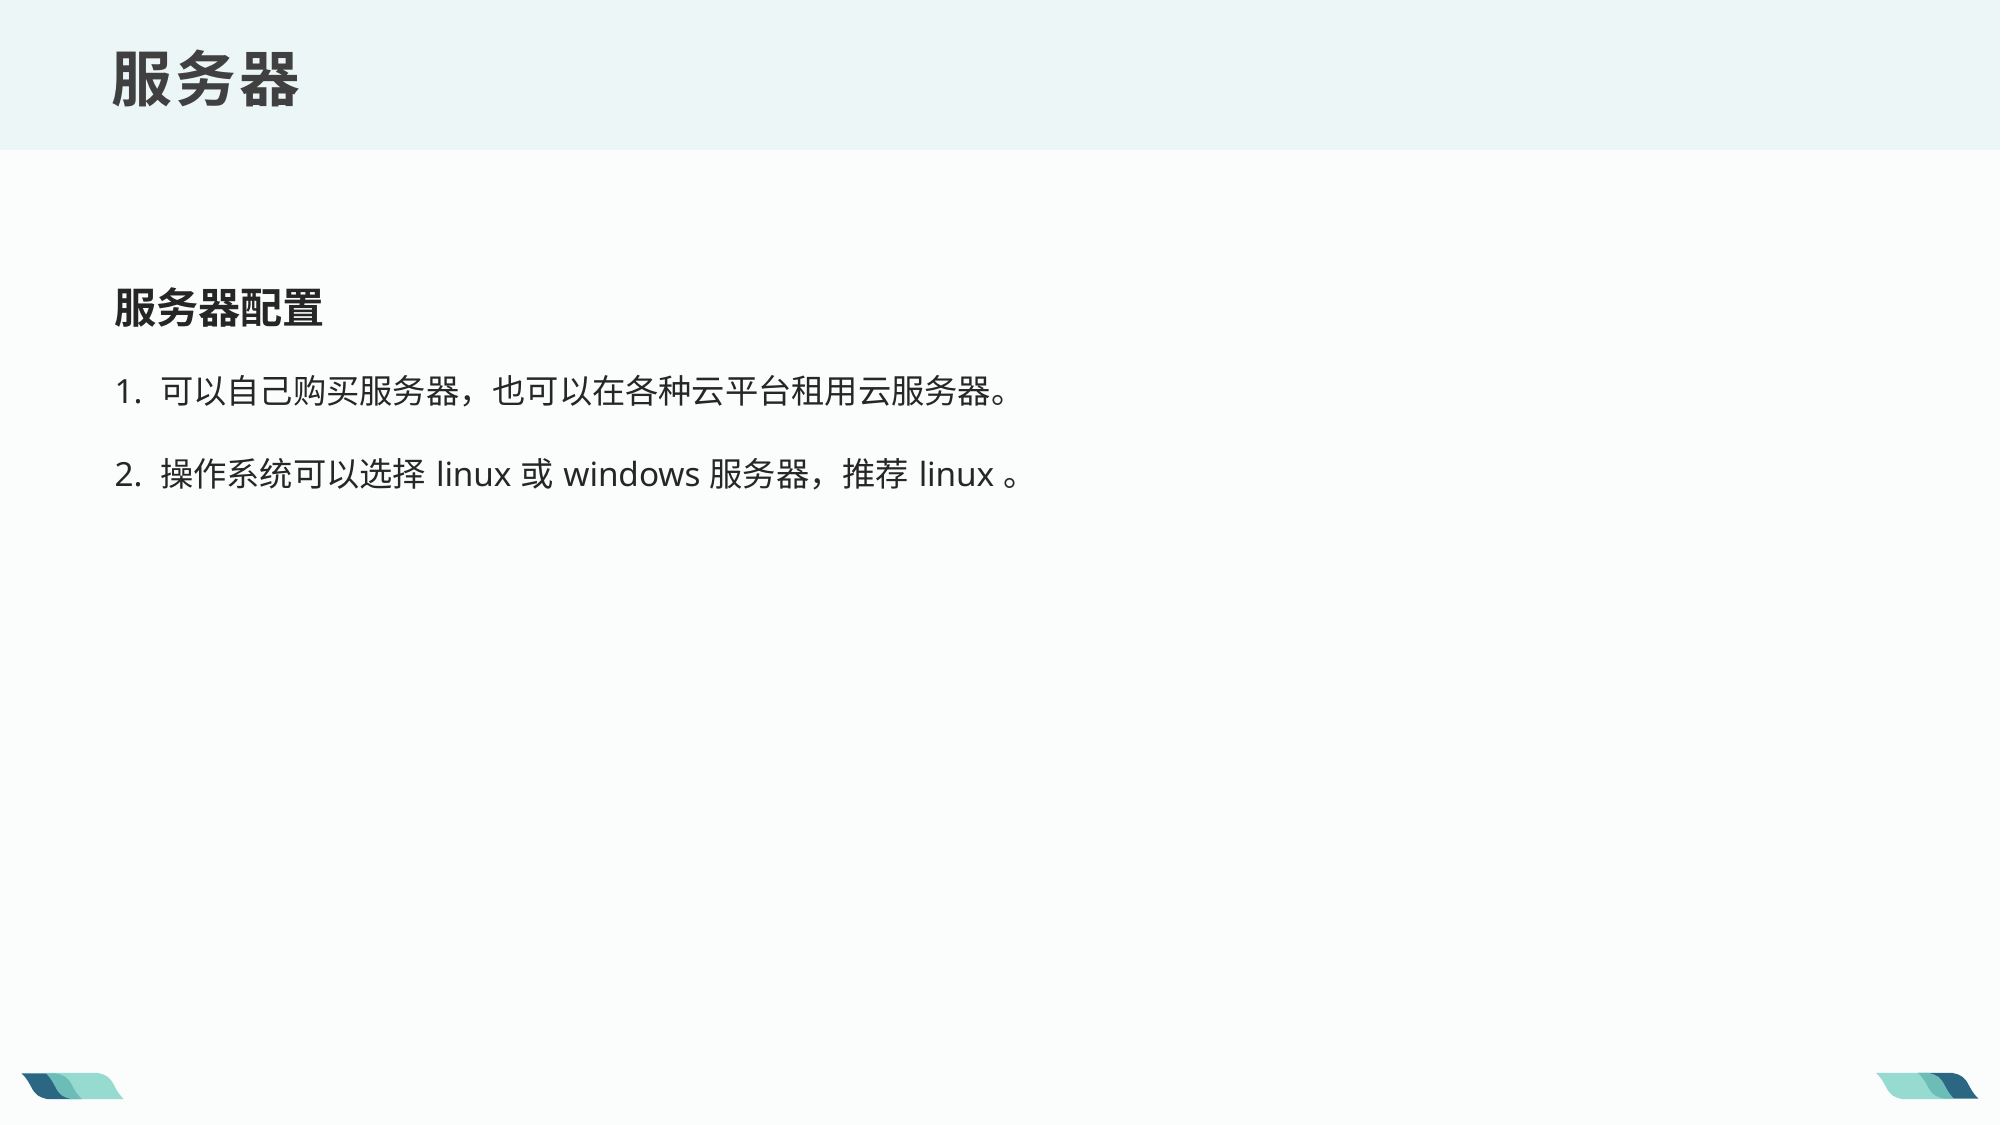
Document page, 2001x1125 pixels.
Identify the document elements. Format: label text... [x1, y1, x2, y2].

text_box 服务器配置 [99, 267, 908, 343]
text_box 服务器 [99, 25, 1901, 125]
text_box [0, 0, 2000, 151]
text_box 1. 可以自己购买服务器，也可以在各种云平台租用云服务器。 2. 操作系统可以选择linux或windows服务器，推荐linux。 [99, 342, 1935, 999]
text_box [21, 1072, 1979, 1100]
